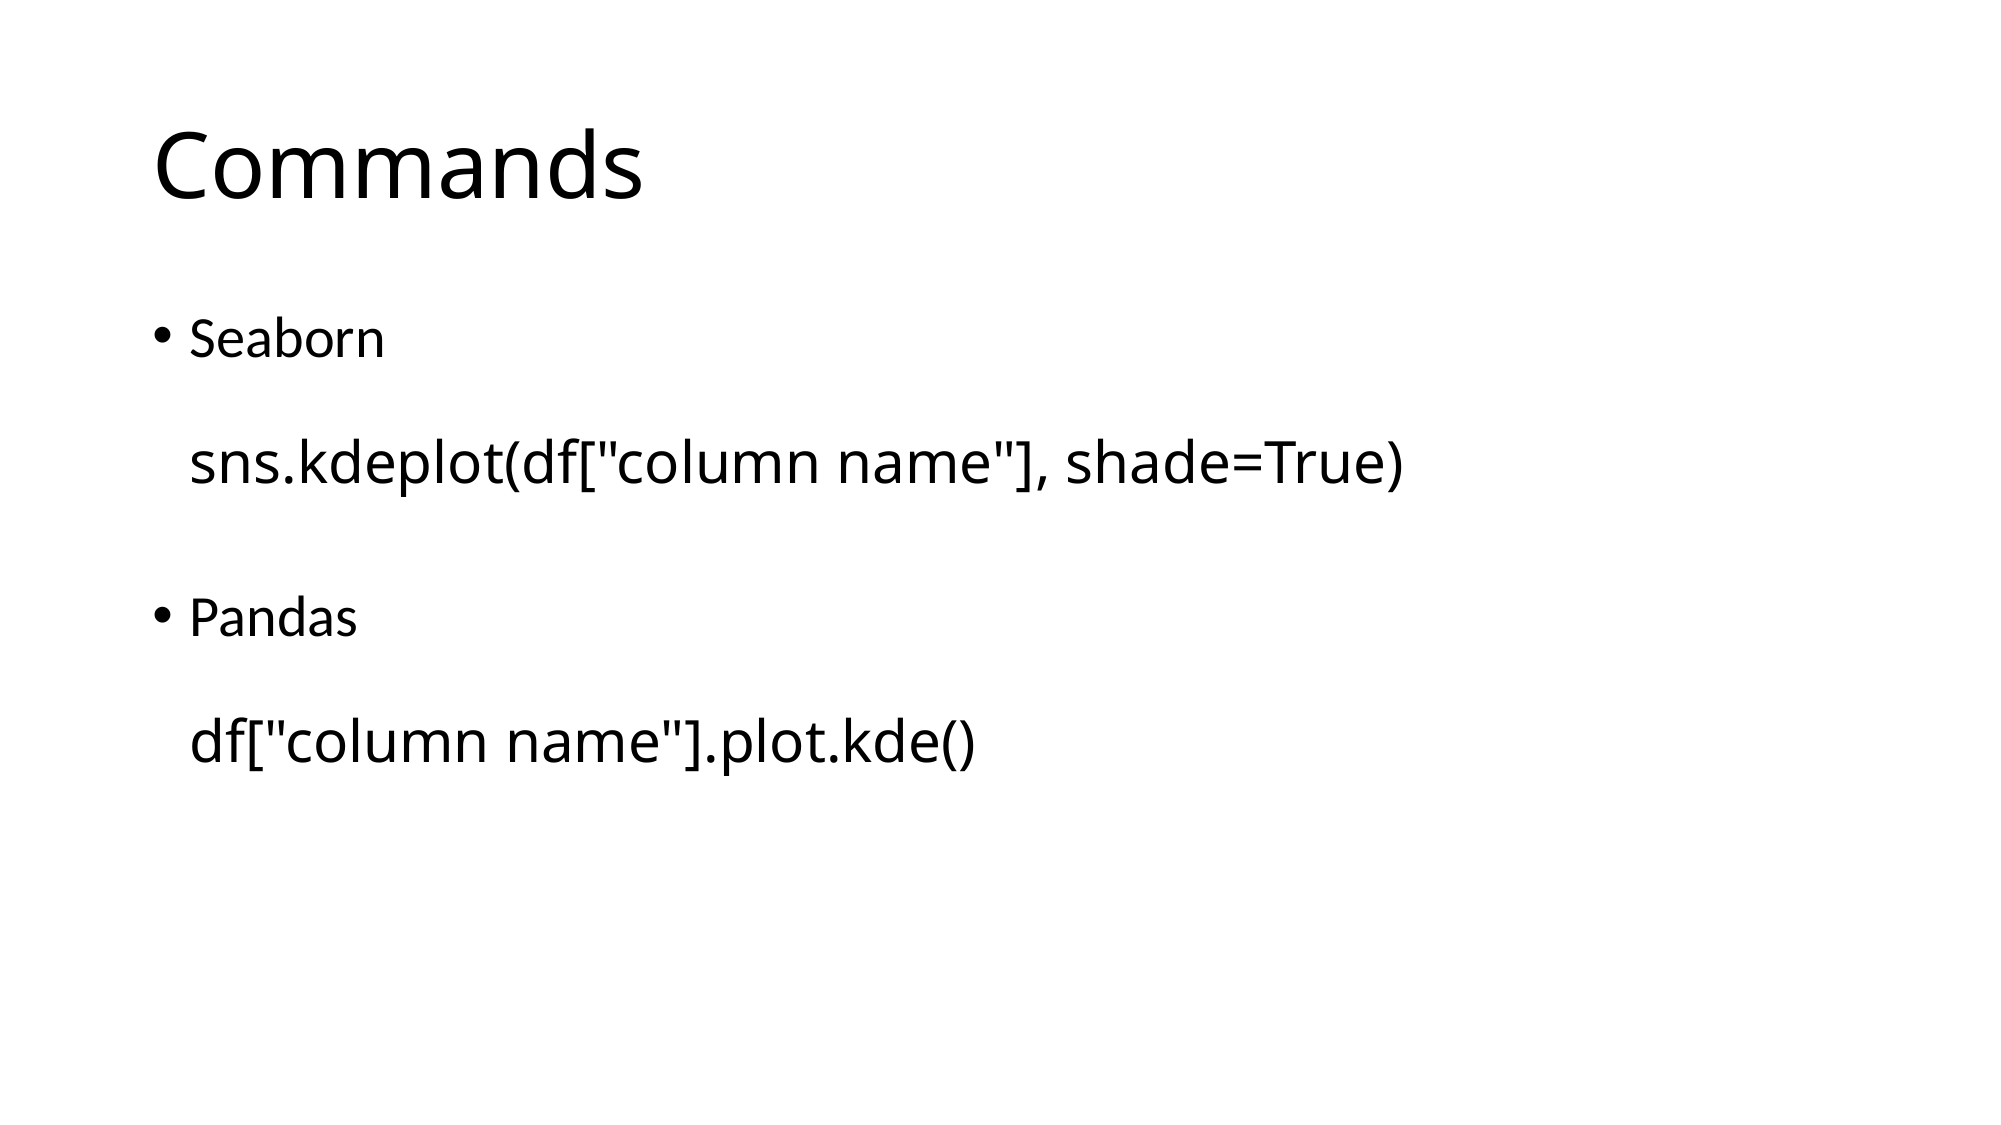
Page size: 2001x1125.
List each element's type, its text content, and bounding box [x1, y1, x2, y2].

list Seaborn sns.kdeplot(df["column name"], shade=True) Pandas df["column name"].plot.kde() [137, 299, 1863, 1014]
title Commands [137, 59, 1863, 278]
